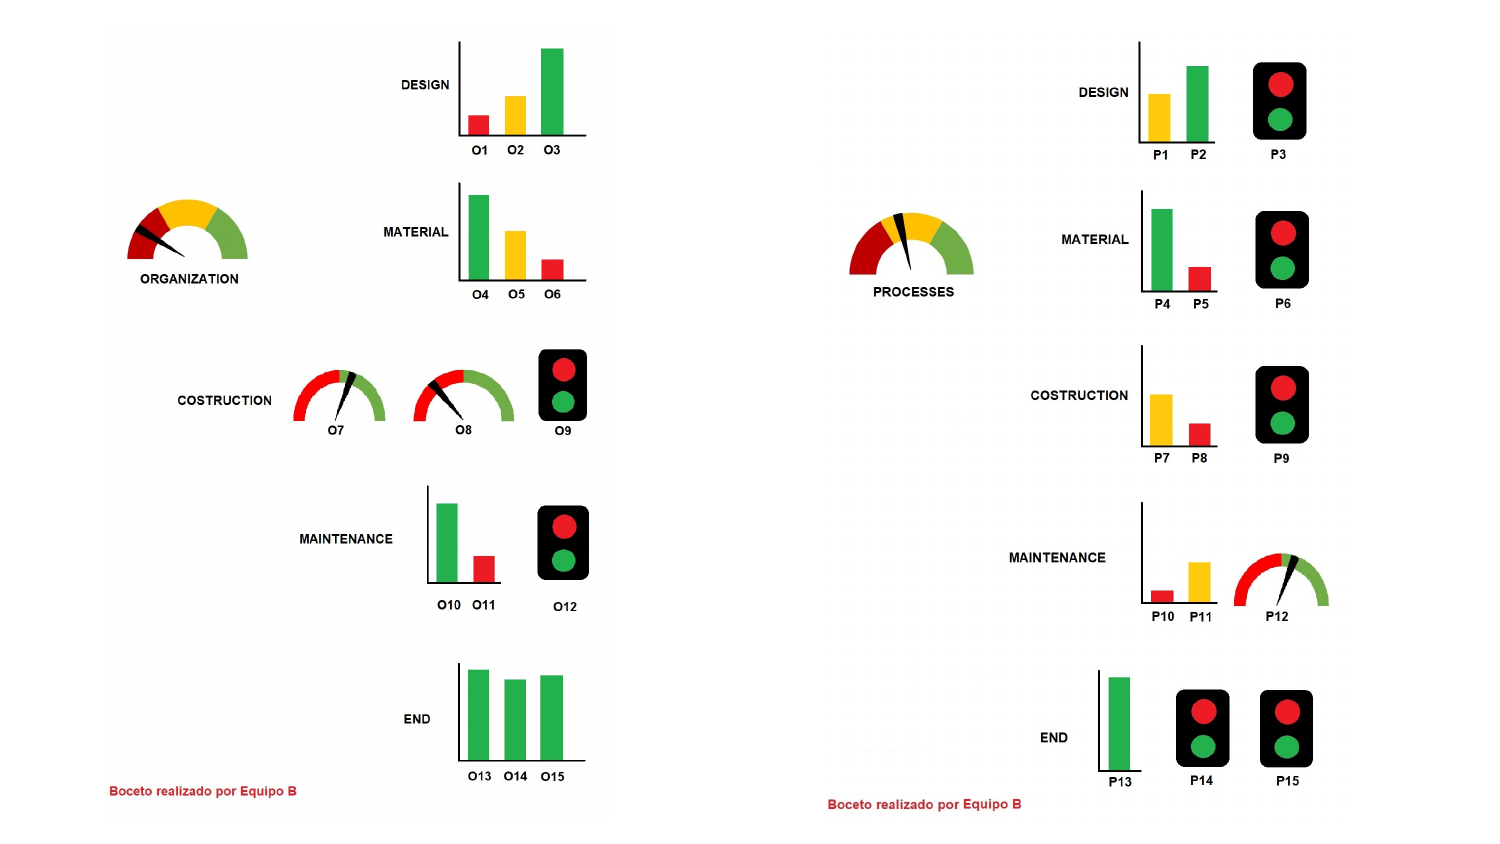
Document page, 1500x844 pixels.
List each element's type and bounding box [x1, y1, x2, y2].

picture [100, 24, 614, 819]
picture [818, 24, 1349, 819]
